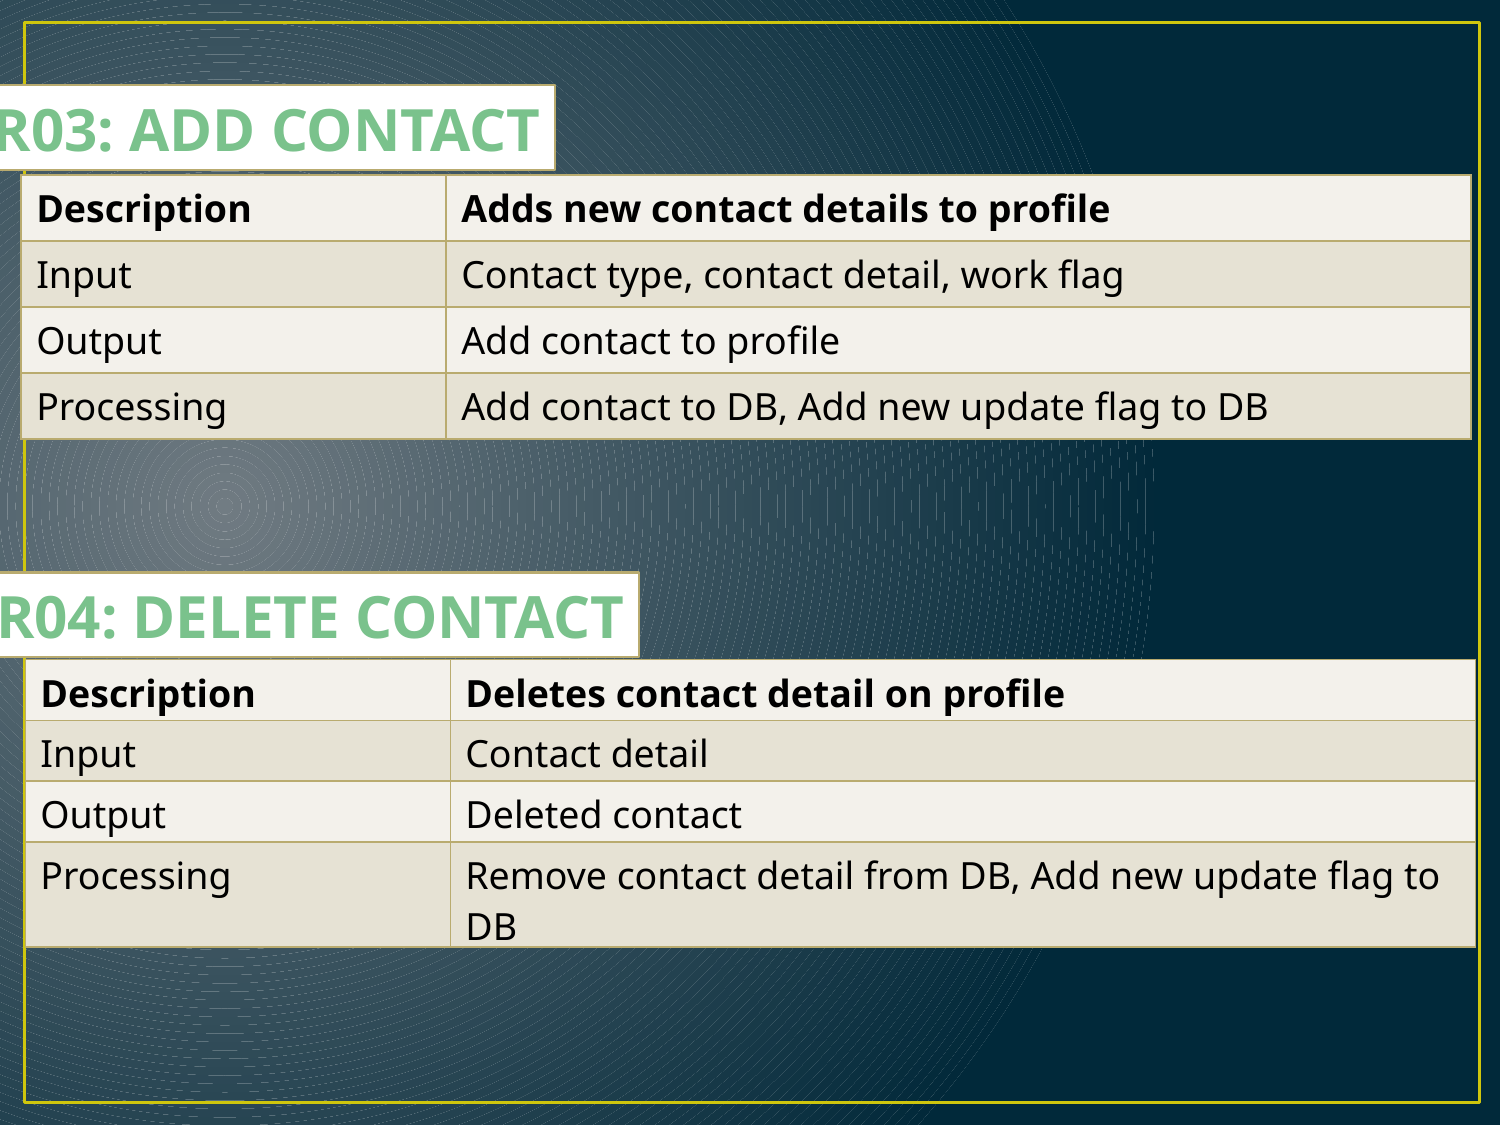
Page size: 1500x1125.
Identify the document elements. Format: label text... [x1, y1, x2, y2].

table_cell Processing [26, 843, 450, 946]
table_cell Processing [22, 374, 445, 438]
table_header Deletes contact detail on profile [451, 660, 1475, 720]
table_cell Output [22, 308, 445, 372]
table_cell Input [26, 721, 450, 780]
table_cell Contact detail [451, 721, 1475, 780]
text_box R04: Delete Contact [0, 571, 640, 658]
table_cell Add contact to DB, Add new update flag to DB [447, 374, 1470, 438]
table_cell Add contact to profile [447, 308, 1470, 372]
table_cell Remove contact detail from DB, Add new update flag to DB [451, 843, 1475, 946]
text_box R03: Add Contact [0, 84, 556, 171]
table_header Description [26, 660, 450, 720]
table_cell Contact type, contact detail, work flag [447, 242, 1470, 306]
table_cell Deleted contact [451, 782, 1475, 841]
table_header Description [22, 176, 445, 240]
table_header Adds new contact details to profile [447, 176, 1470, 240]
table_cell Output [26, 782, 450, 841]
table_cell Input [22, 242, 445, 306]
